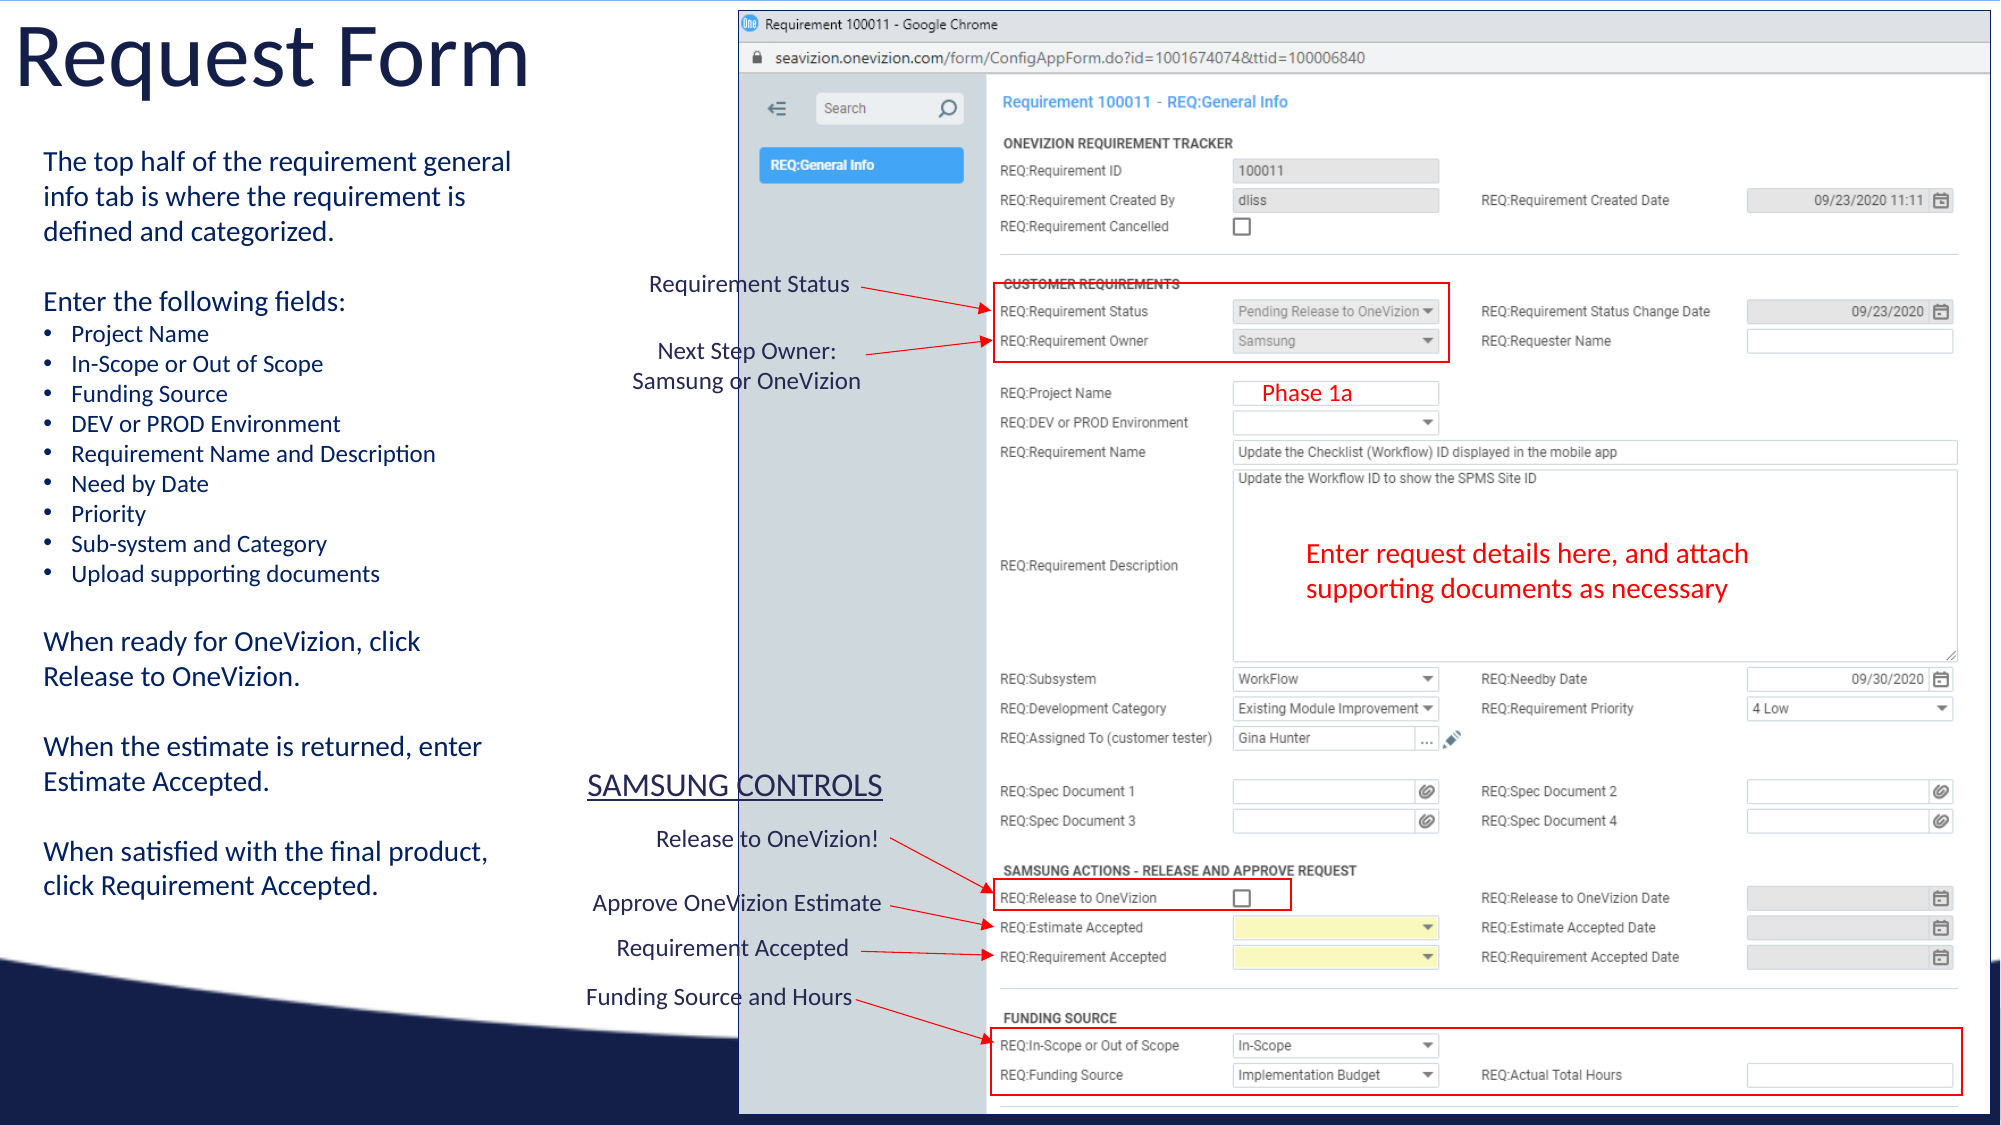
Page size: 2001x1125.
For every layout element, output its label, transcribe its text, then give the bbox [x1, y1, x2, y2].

text_box SAMSUNG CONTROLS [572, 755, 738, 811]
text_box Funding Source and Hours [571, 972, 738, 1018]
picture [0, 1, 2001, 1125]
text_box Release to OneVizion! [641, 815, 738, 860]
text_box Approve OneVizion Estimate [577, 879, 738, 924]
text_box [855, 999, 994, 1043]
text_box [890, 837, 994, 894]
text_box The top half of the requirement general info tab is where the requirement is defined and categorized. Enter the following fields: Project Name In-Scope or Out of Scope Funding Source DEV or PROD Environment Requirement Name and Description Need by Date Priority Sub-system and Category Upload supporting documents When ready for OneVizion, click Release to OneVizion. When the estimate is returned, enter Estimate Accepted. When satisfied with the final product, click Requirement Accepted. [28, 135, 528, 910]
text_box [865, 340, 993, 355]
text_box Requirement Accepted [601, 923, 738, 969]
text_box Requirement Status [634, 260, 738, 306]
text_box Next Step Owner: Samsung or OneVizion [596, 327, 738, 403]
text_box Request Form [0, 0, 1725, 143]
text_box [861, 951, 994, 956]
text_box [890, 905, 994, 927]
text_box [861, 287, 992, 311]
